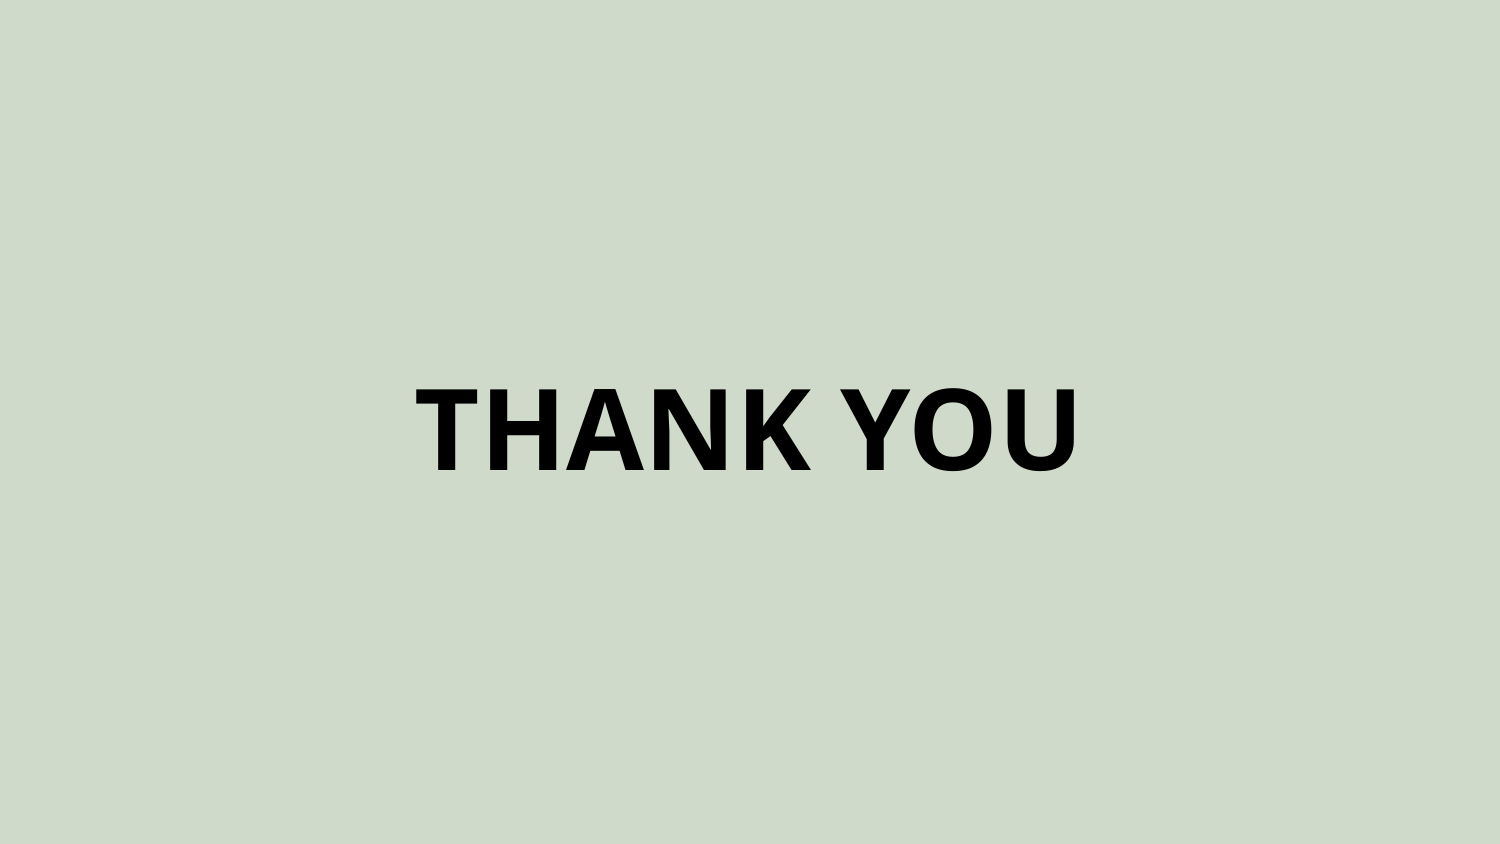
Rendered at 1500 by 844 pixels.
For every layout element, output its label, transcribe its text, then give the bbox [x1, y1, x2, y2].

title THANK YOU [373, 342, 1127, 501]
